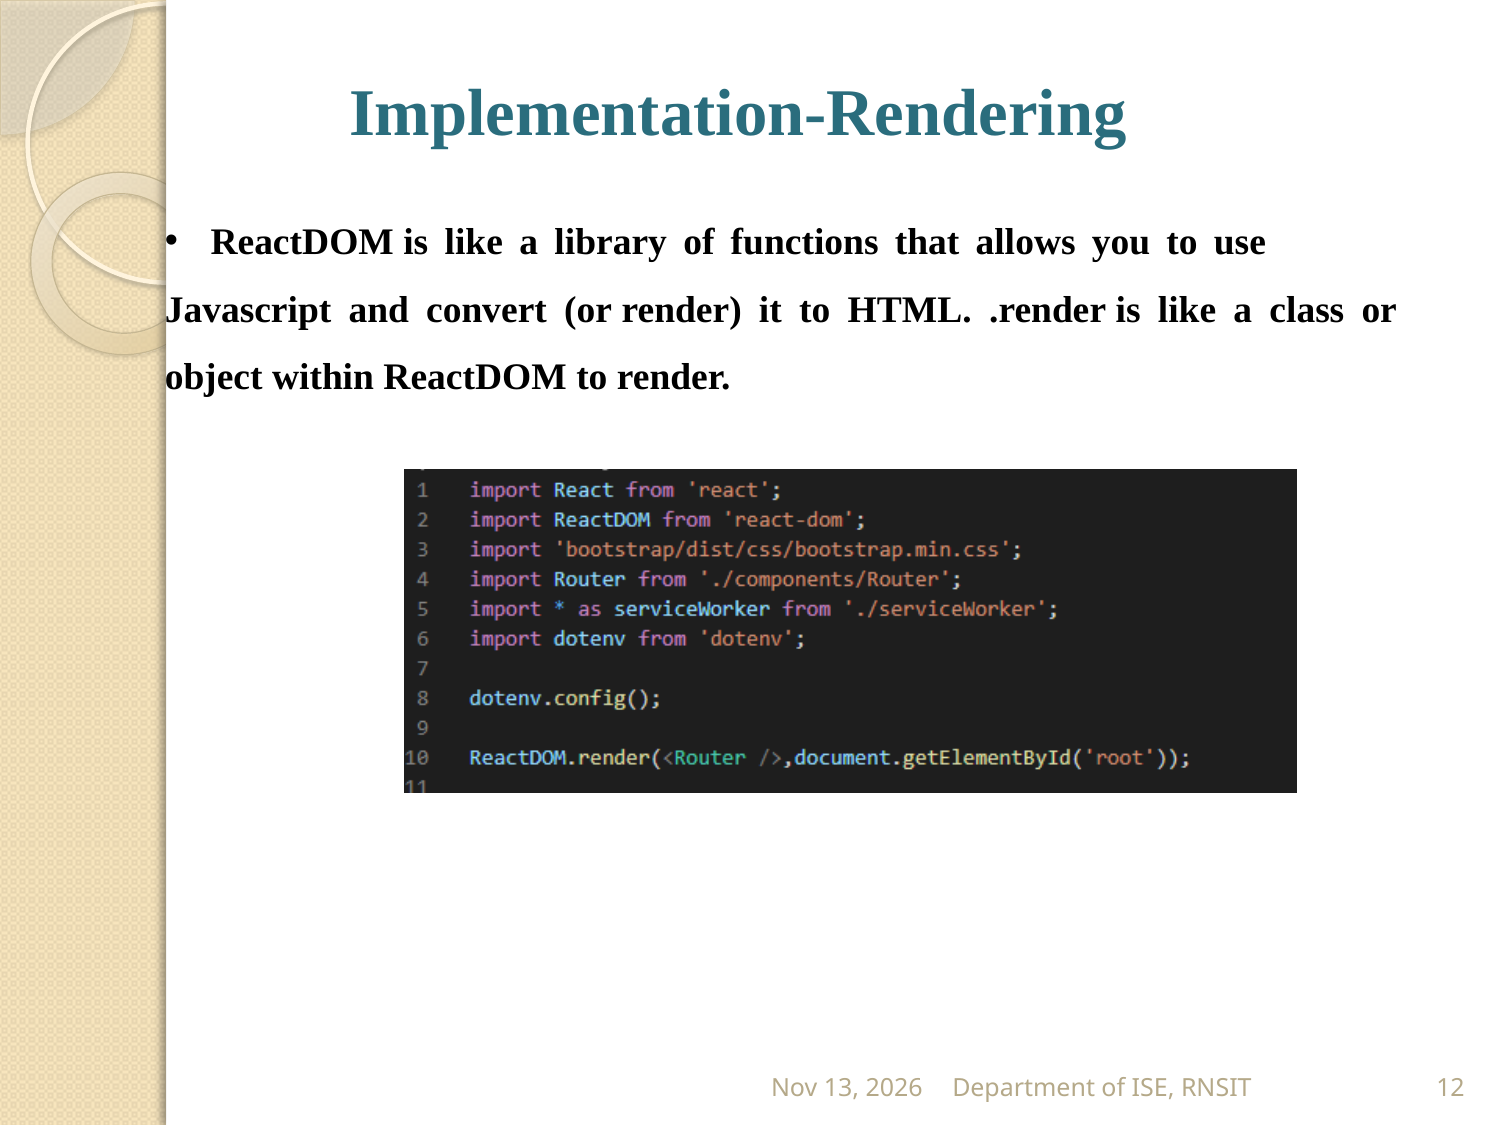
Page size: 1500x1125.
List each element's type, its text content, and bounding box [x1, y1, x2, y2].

text_box ReactDOM is like a library of functions that allows you to use Javascript and convert (or render) it to HTML. .render is like a class or object within ReactDOM to render. [149, 187, 1413, 405]
slide_number 12 [1413, 1034, 1488, 1113]
title Implementation-Rendering [99, 0, 1394, 218]
footer Department of ISE, RNSIT [937, 1034, 1413, 1113]
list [404, 469, 1297, 794]
slide_number 16-Sep-19 [587, 1034, 937, 1113]
